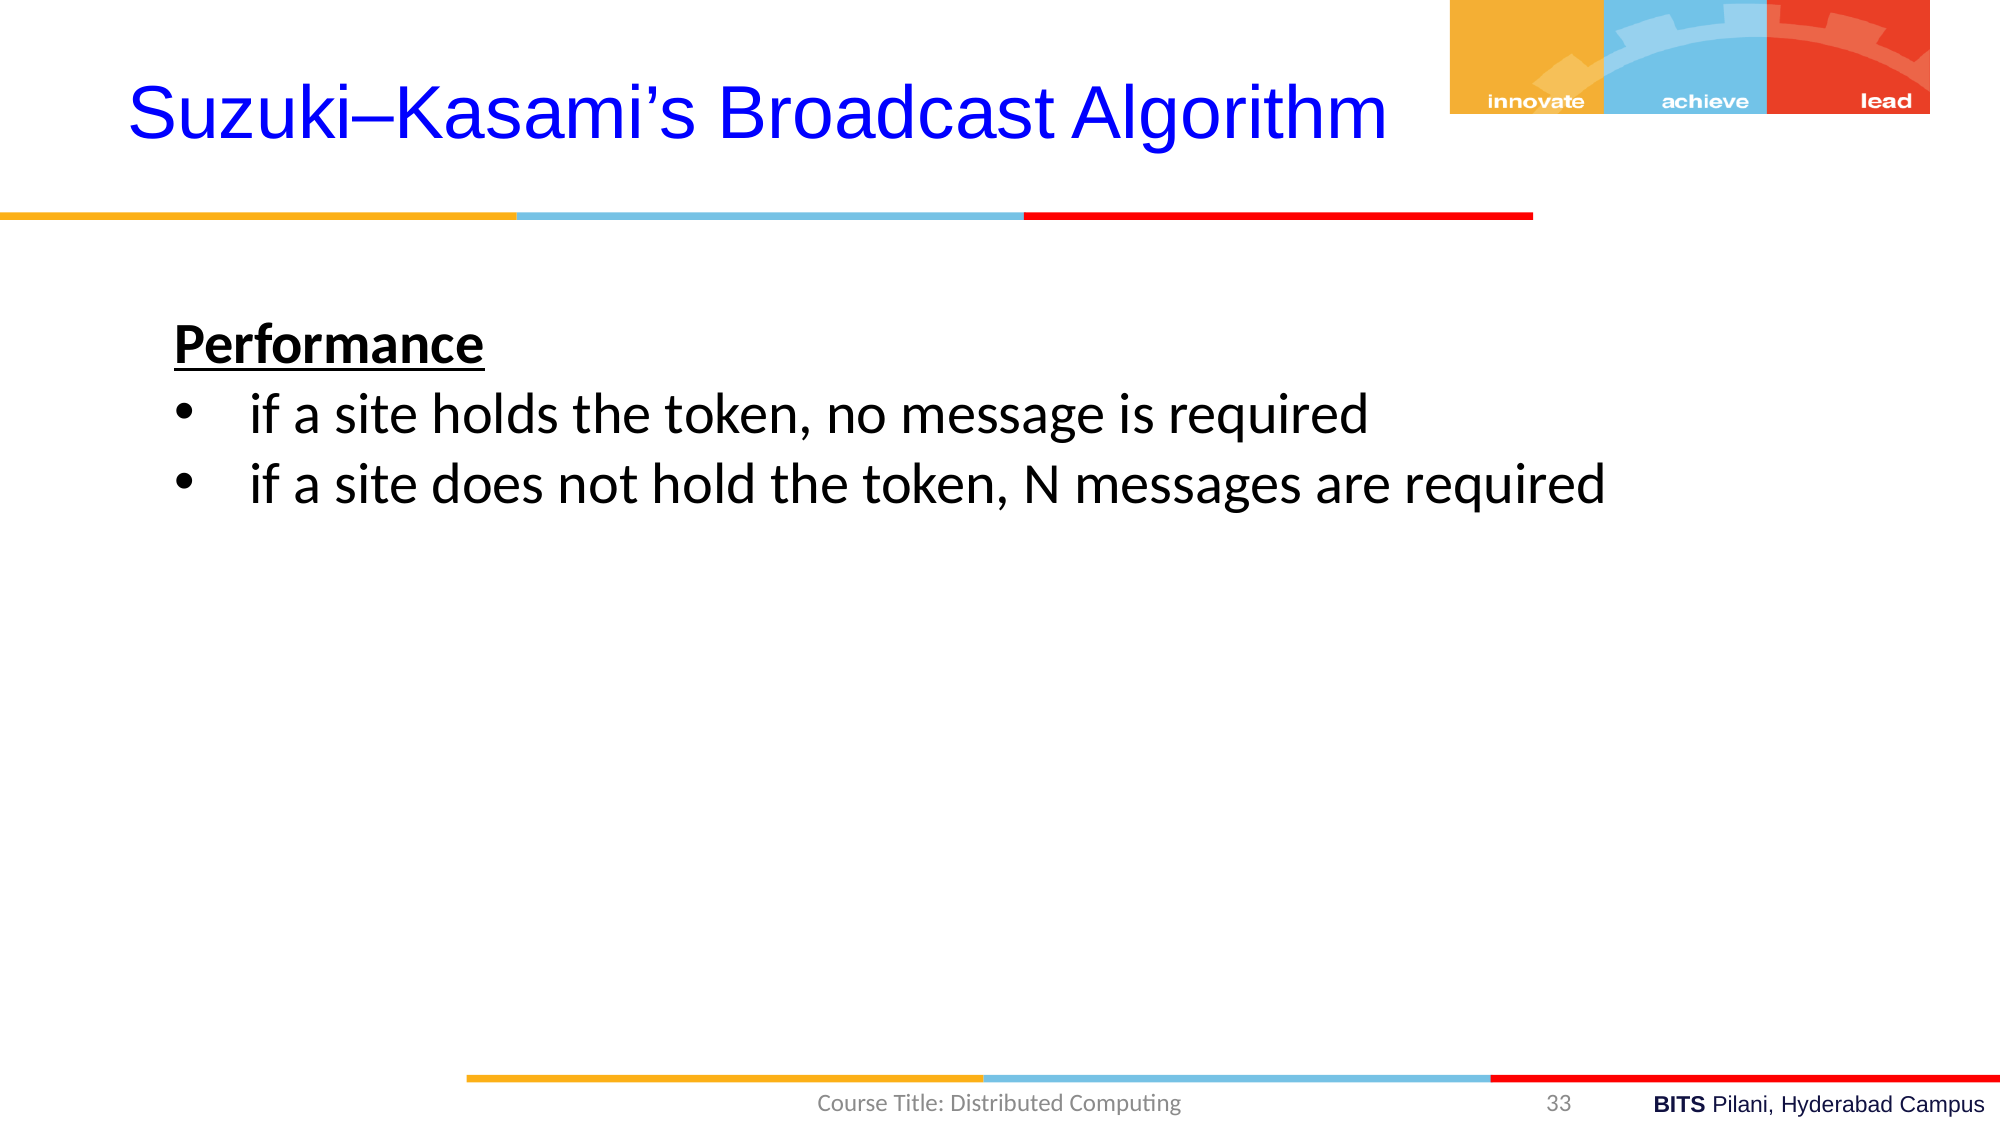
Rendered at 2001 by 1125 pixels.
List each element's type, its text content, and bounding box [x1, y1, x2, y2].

list Suzuki–Kasami’s Broadcast Algorithm [66, 14, 1450, 203]
picture [1449, 0, 1930, 114]
text_box Performance if a site holds the token, no message is required if a site does not hold the token, N messages are required [159, 228, 1798, 523]
slide_number 33 [1383, 1071, 1587, 1125]
footer Course Title: Distributed Computing [662, 1071, 1338, 1125]
